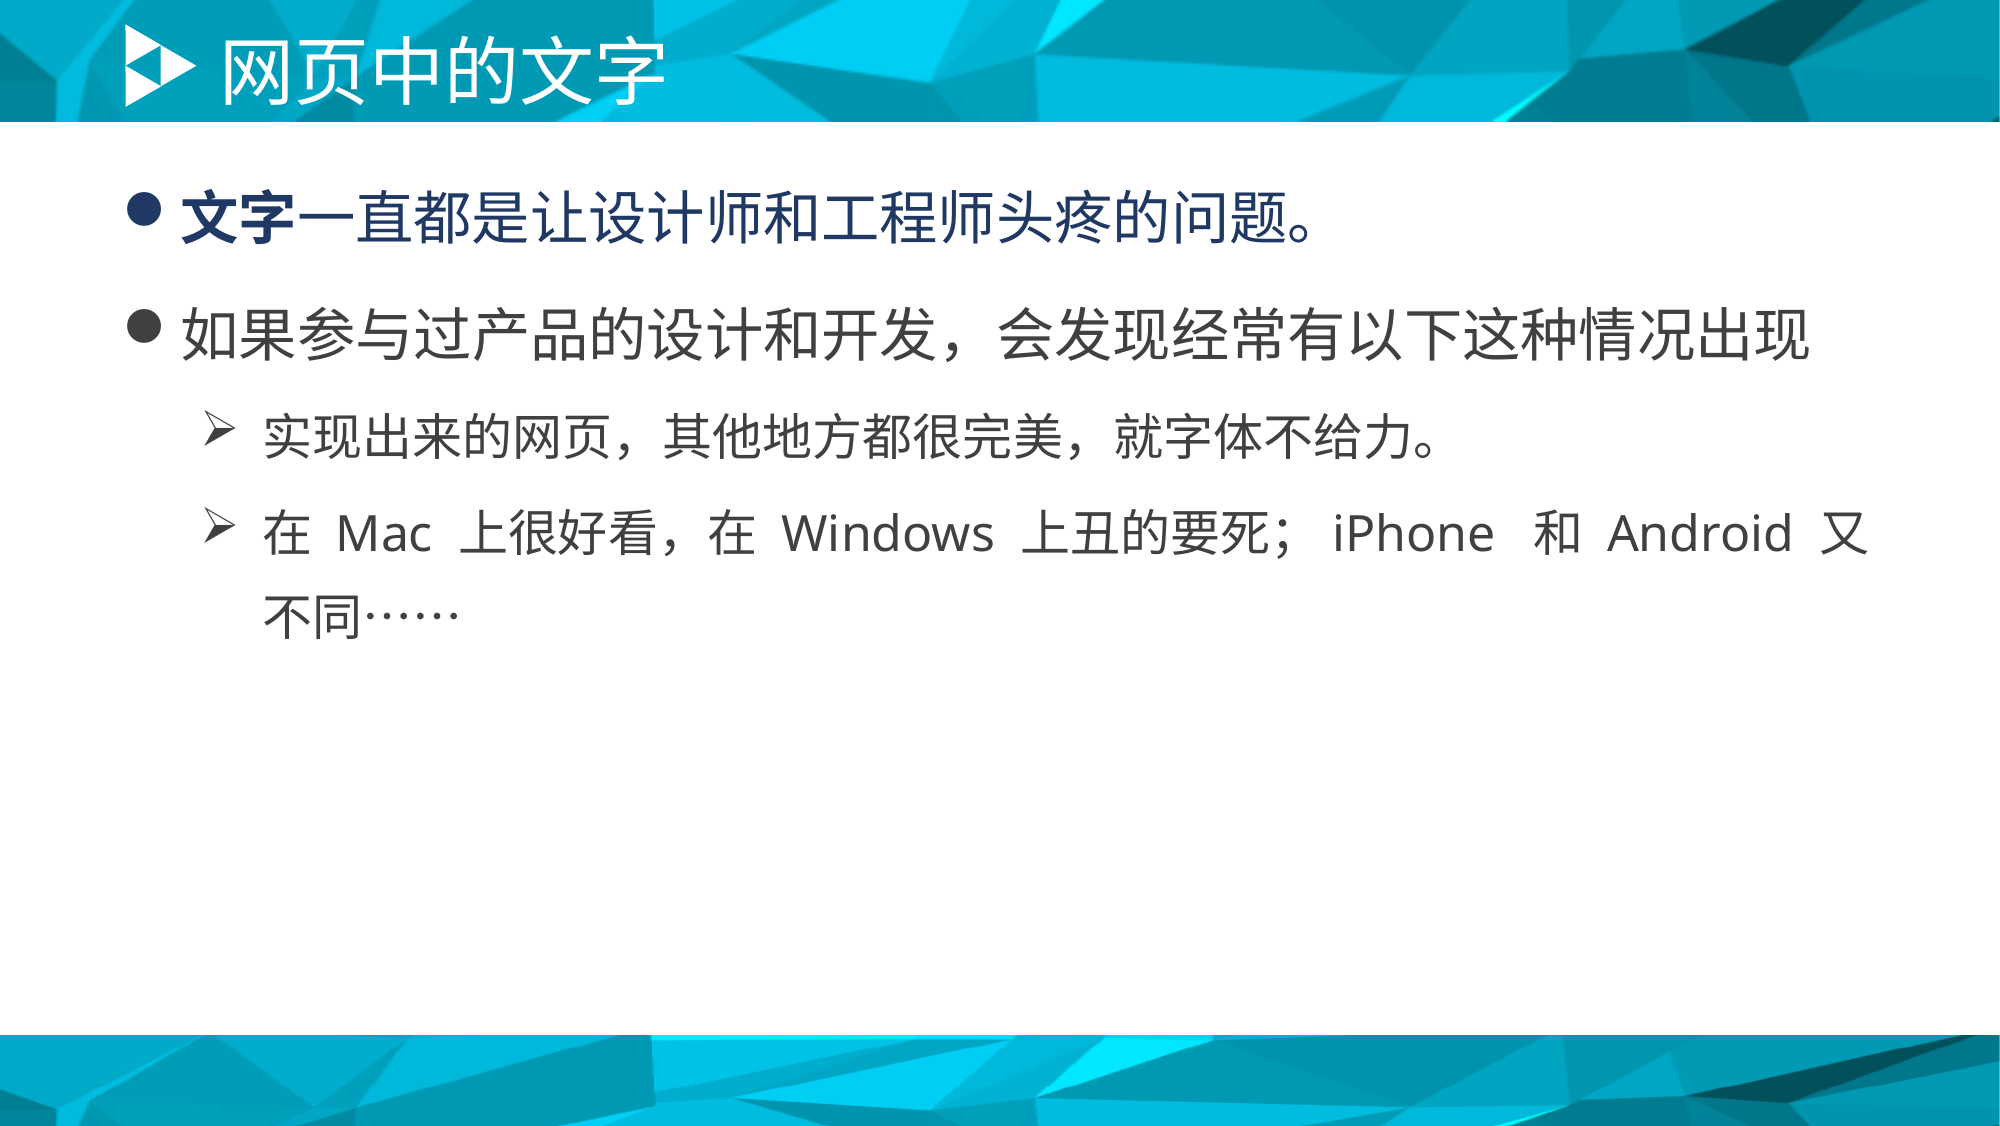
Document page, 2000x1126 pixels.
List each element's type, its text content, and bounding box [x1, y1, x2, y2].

picture [0, 1035, 2000, 1126]
picture [0, 0, 2000, 122]
list 文字一直都是让设计师和工程师头疼的问题。 如果参与过产品的设计和开发，会发现经常有以下这种情况出现 实现出来的网页，其他地方都很完美，就字体不给力。 在 Mac 上很好看，在 Windows 上丑的要死；iPhone 和 Android 又不同…… [104, 137, 1927, 1102]
title 网页中的文字 [201, 24, 1927, 127]
